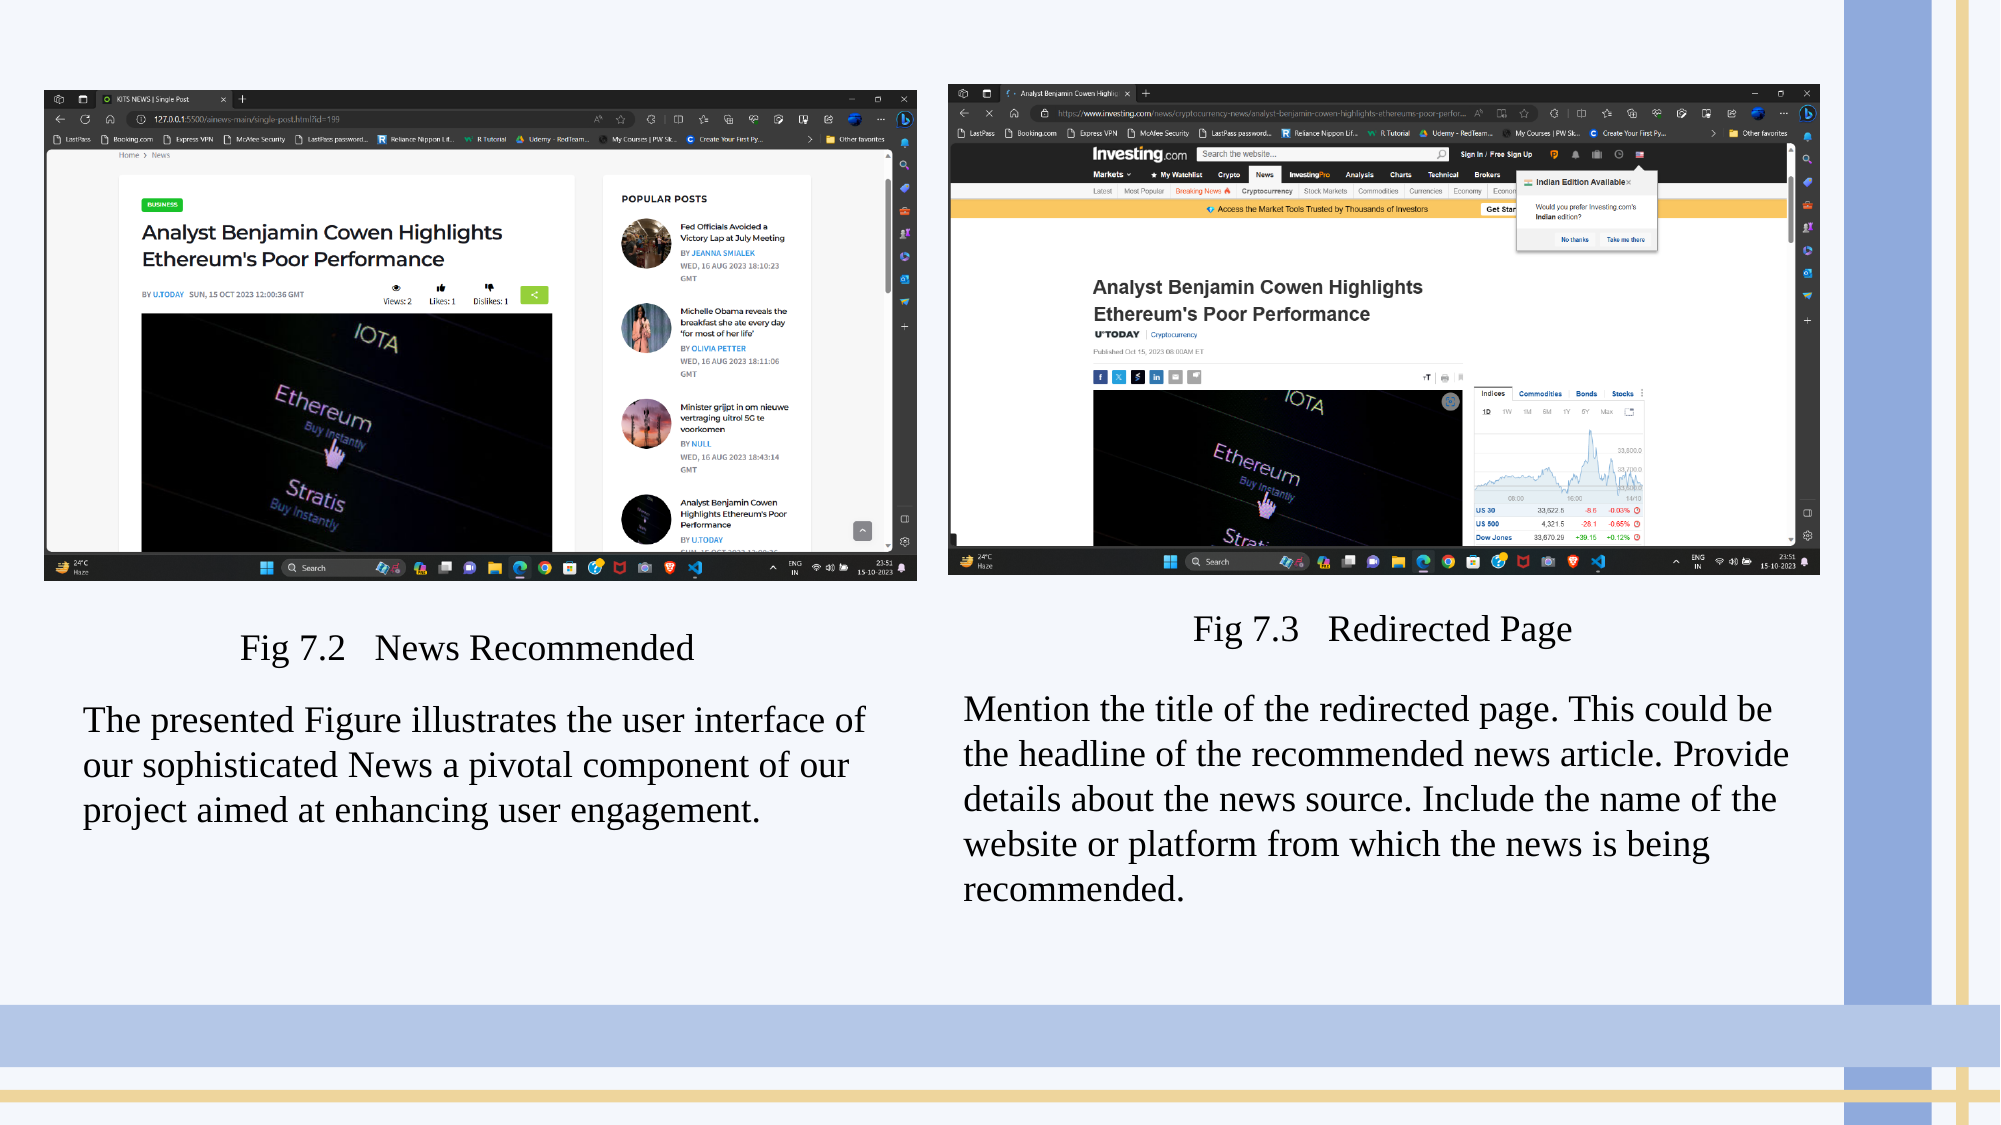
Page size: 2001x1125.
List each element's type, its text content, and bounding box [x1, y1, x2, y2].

text_box [0, 1089, 2000, 1103]
text_box [1843, 1103, 1933, 1125]
text_box Mention the title of the redirected page. This could be the headline of the recommended news article. Provide details about the news source. Include the name of the website or platform from which the news is being recommended. [948, 676, 1813, 916]
text_box [1955, 1103, 1970, 1125]
text_box [1843, 0, 1933, 1004]
text_box The presented Figure illustrates the user interface of our sophisticated News a pivotal component of our project aimed at enhancing user engagement. [68, 687, 913, 838]
picture [948, 84, 1820, 575]
text_box [0, 1004, 2000, 1068]
text_box Fig 7.3 Redirected Page [946, 596, 1820, 657]
text_box [1843, 1068, 1933, 1089]
text_box [1955, 0, 1970, 1004]
text_box Fig 7.2 News Recommended [31, 615, 903, 676]
picture [44, 90, 917, 581]
text_box [1955, 1068, 1970, 1089]
